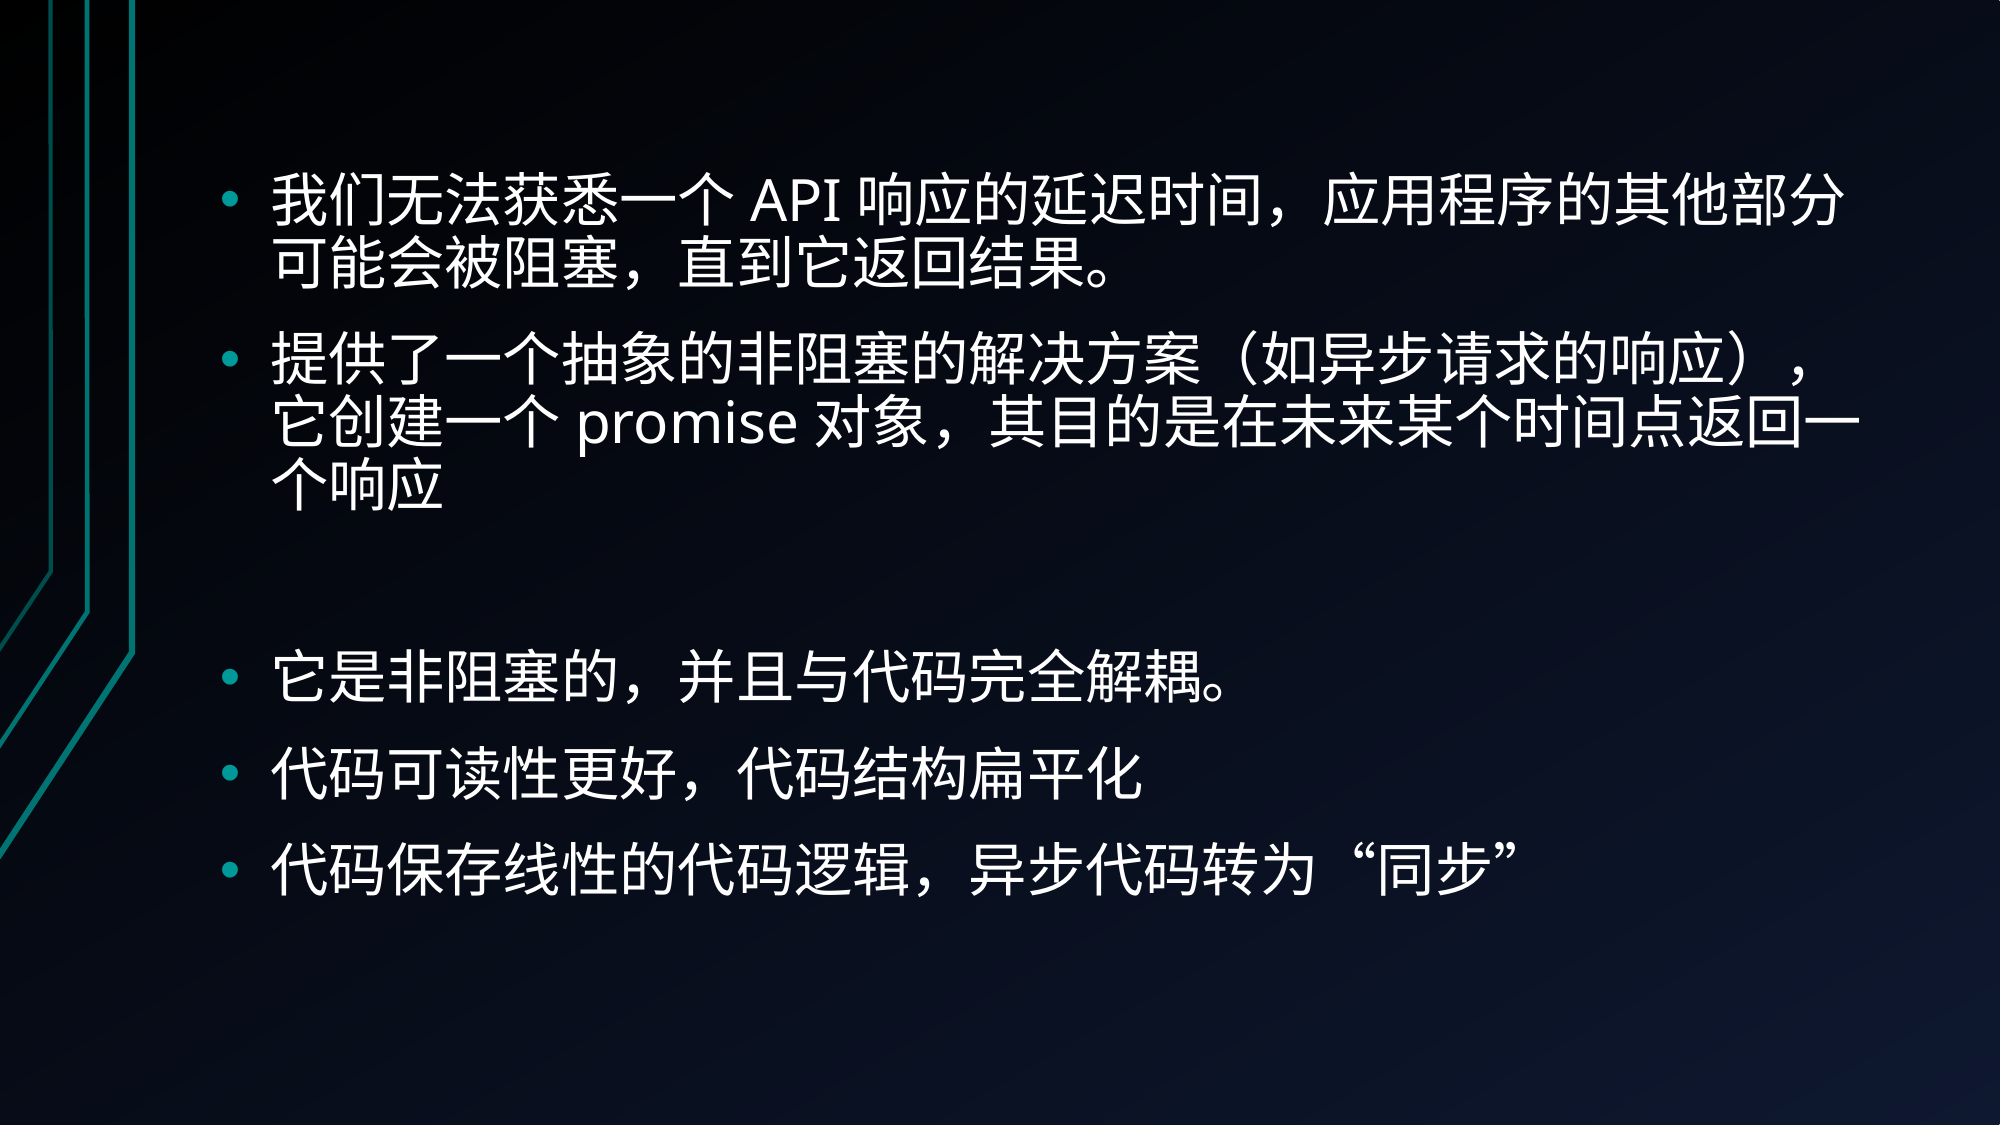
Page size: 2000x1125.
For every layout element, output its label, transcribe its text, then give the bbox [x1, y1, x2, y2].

list 我们无法获悉一个API响应的延迟时间，应用程序的其他部分可能会被阻塞，直到它返回结果。 提供了一个抽象的非阻塞的解决方案（如异步请求的响应），它创建一个promise对象，其目的是在未来某个时间点返回一个响应 它是非阻塞的，并且与代码完全解耦。 代码可读性更好，代码结构扁平化 代码保存线性的代码逻辑，异步代码转为“同步” [199, 160, 1900, 1012]
